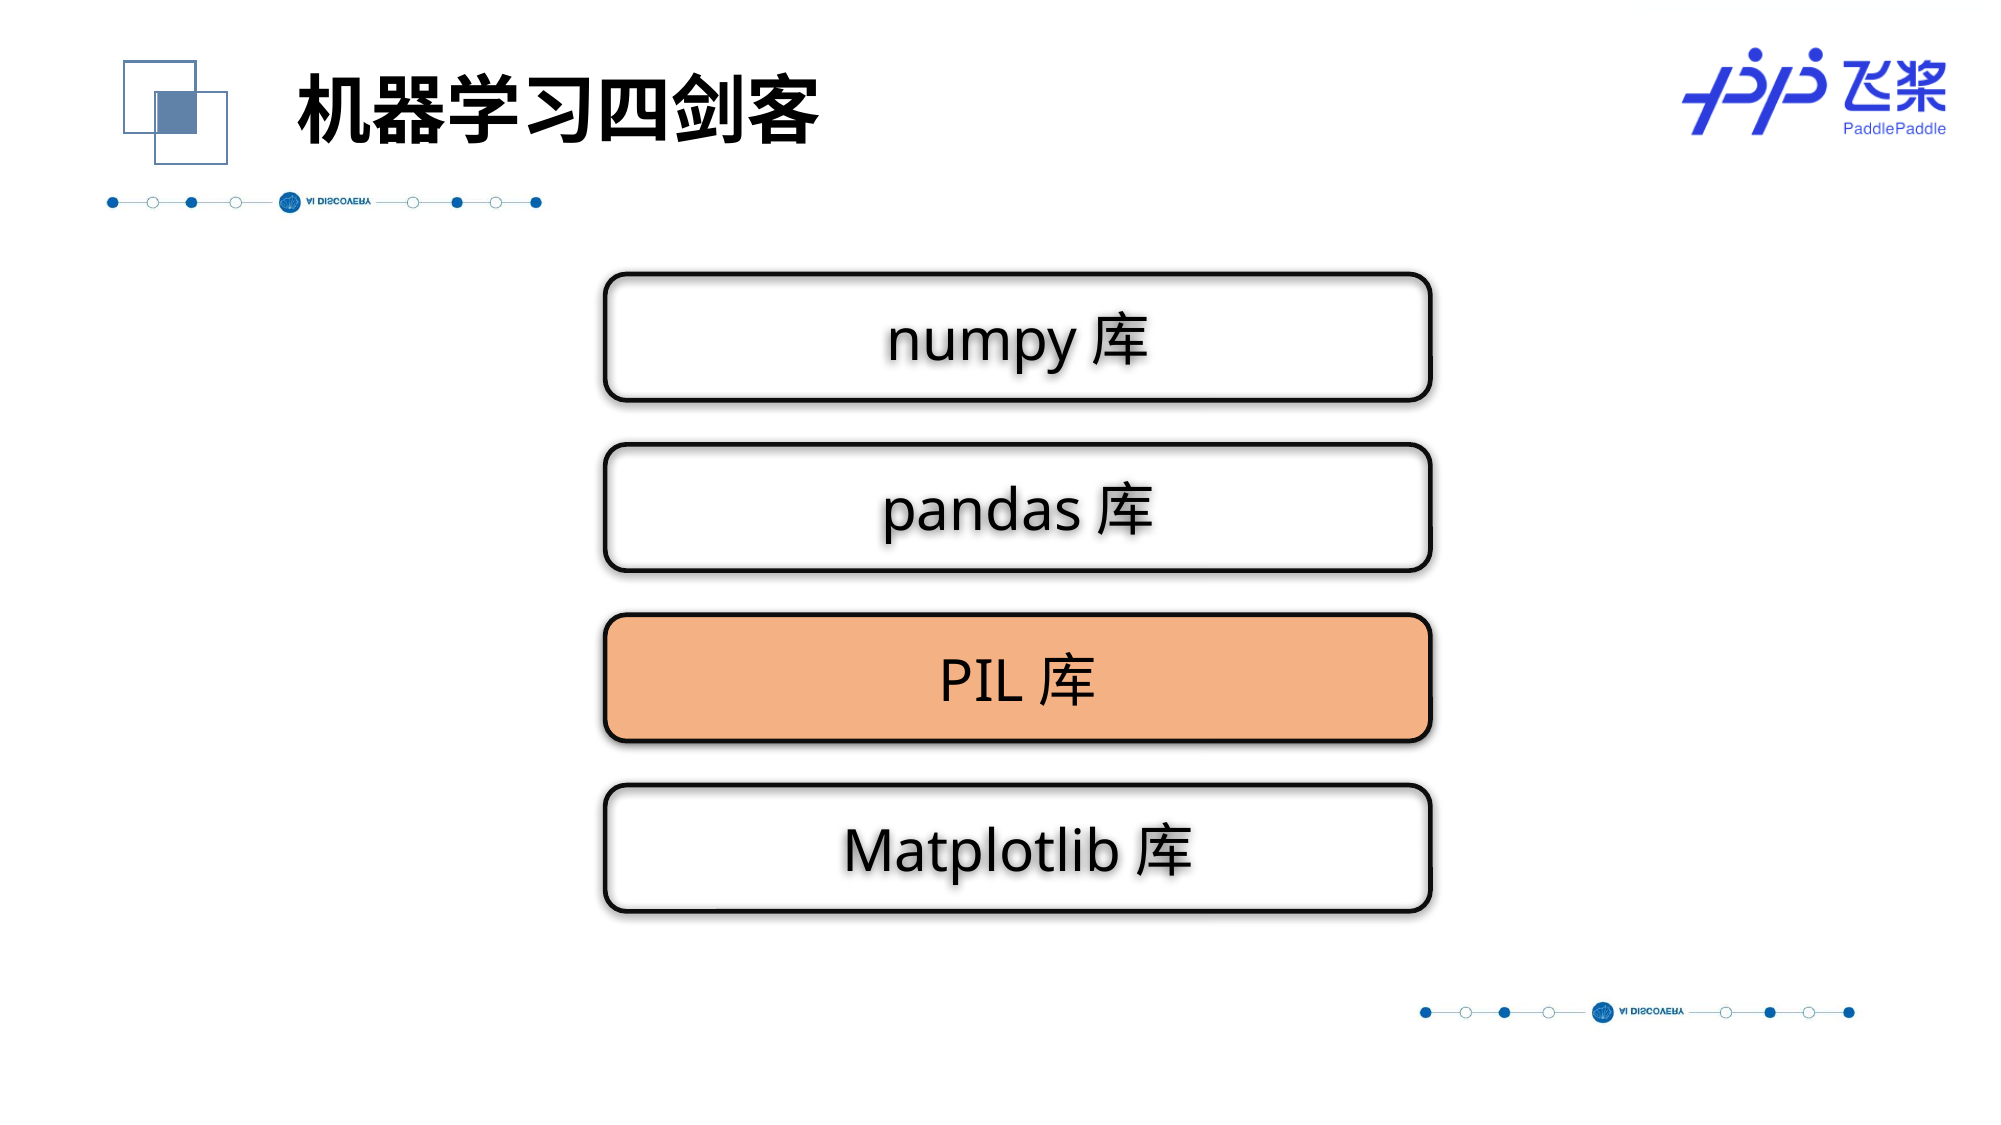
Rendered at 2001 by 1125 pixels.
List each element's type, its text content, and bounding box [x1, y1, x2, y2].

text_box 机器学习四剑客 [281, 55, 900, 160]
picture [95, 180, 550, 229]
text_box pandas库 [605, 444, 1431, 571]
text_box PIL库 [605, 614, 1431, 742]
text_box Matplotlib库 [605, 785, 1431, 912]
picture [1635, 0, 1988, 173]
text_box numpy库 [605, 274, 1431, 401]
picture [1408, 990, 1863, 1039]
